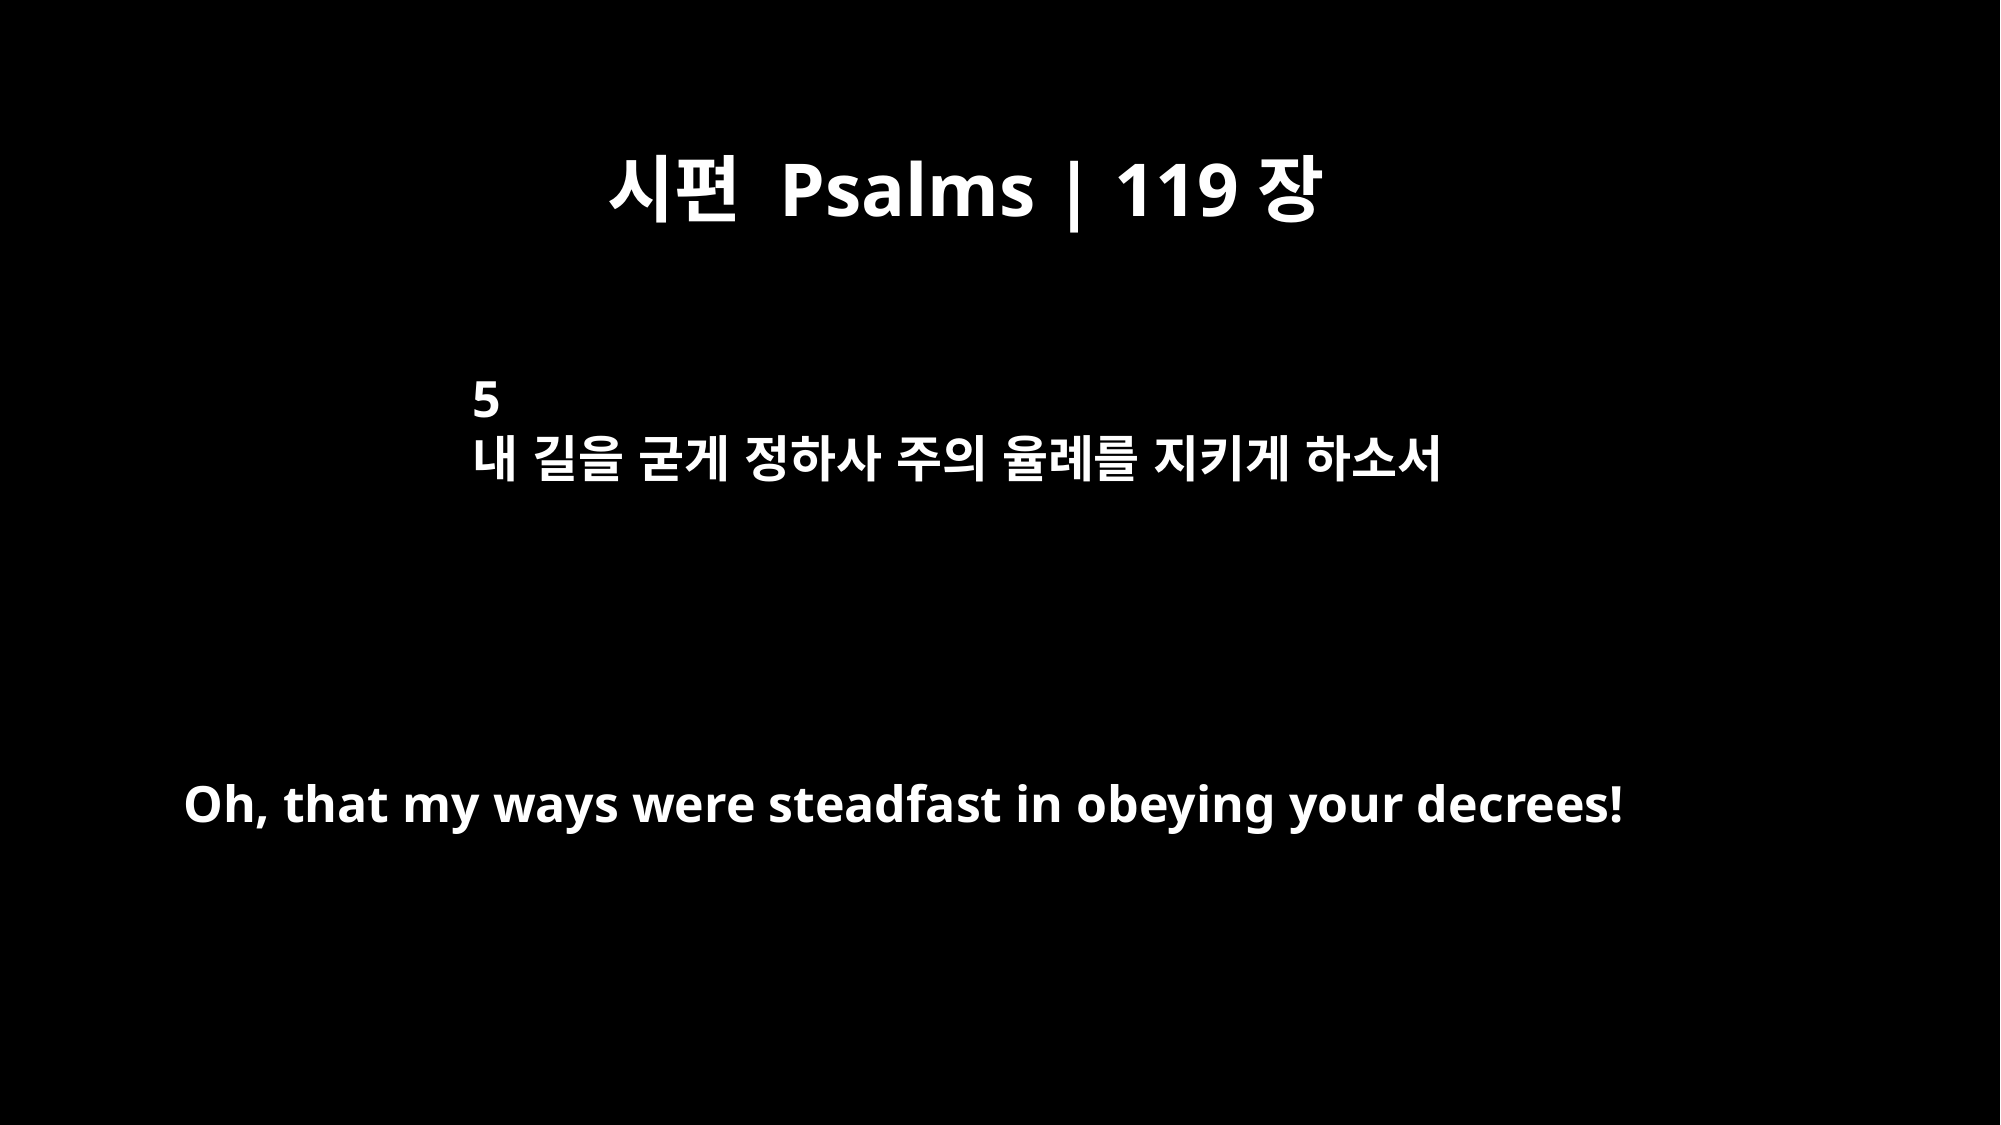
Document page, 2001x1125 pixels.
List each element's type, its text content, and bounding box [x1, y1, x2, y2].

text_box Oh, that my ways were steadfast in obeying your decrees! [168, 764, 1639, 840]
text_box 5 내 길을 굳게 정하사 주의 율례를 지키게 하소서 [457, 359, 1460, 495]
text_box 시편 Psalms | 119장 [592, 136, 1340, 239]
